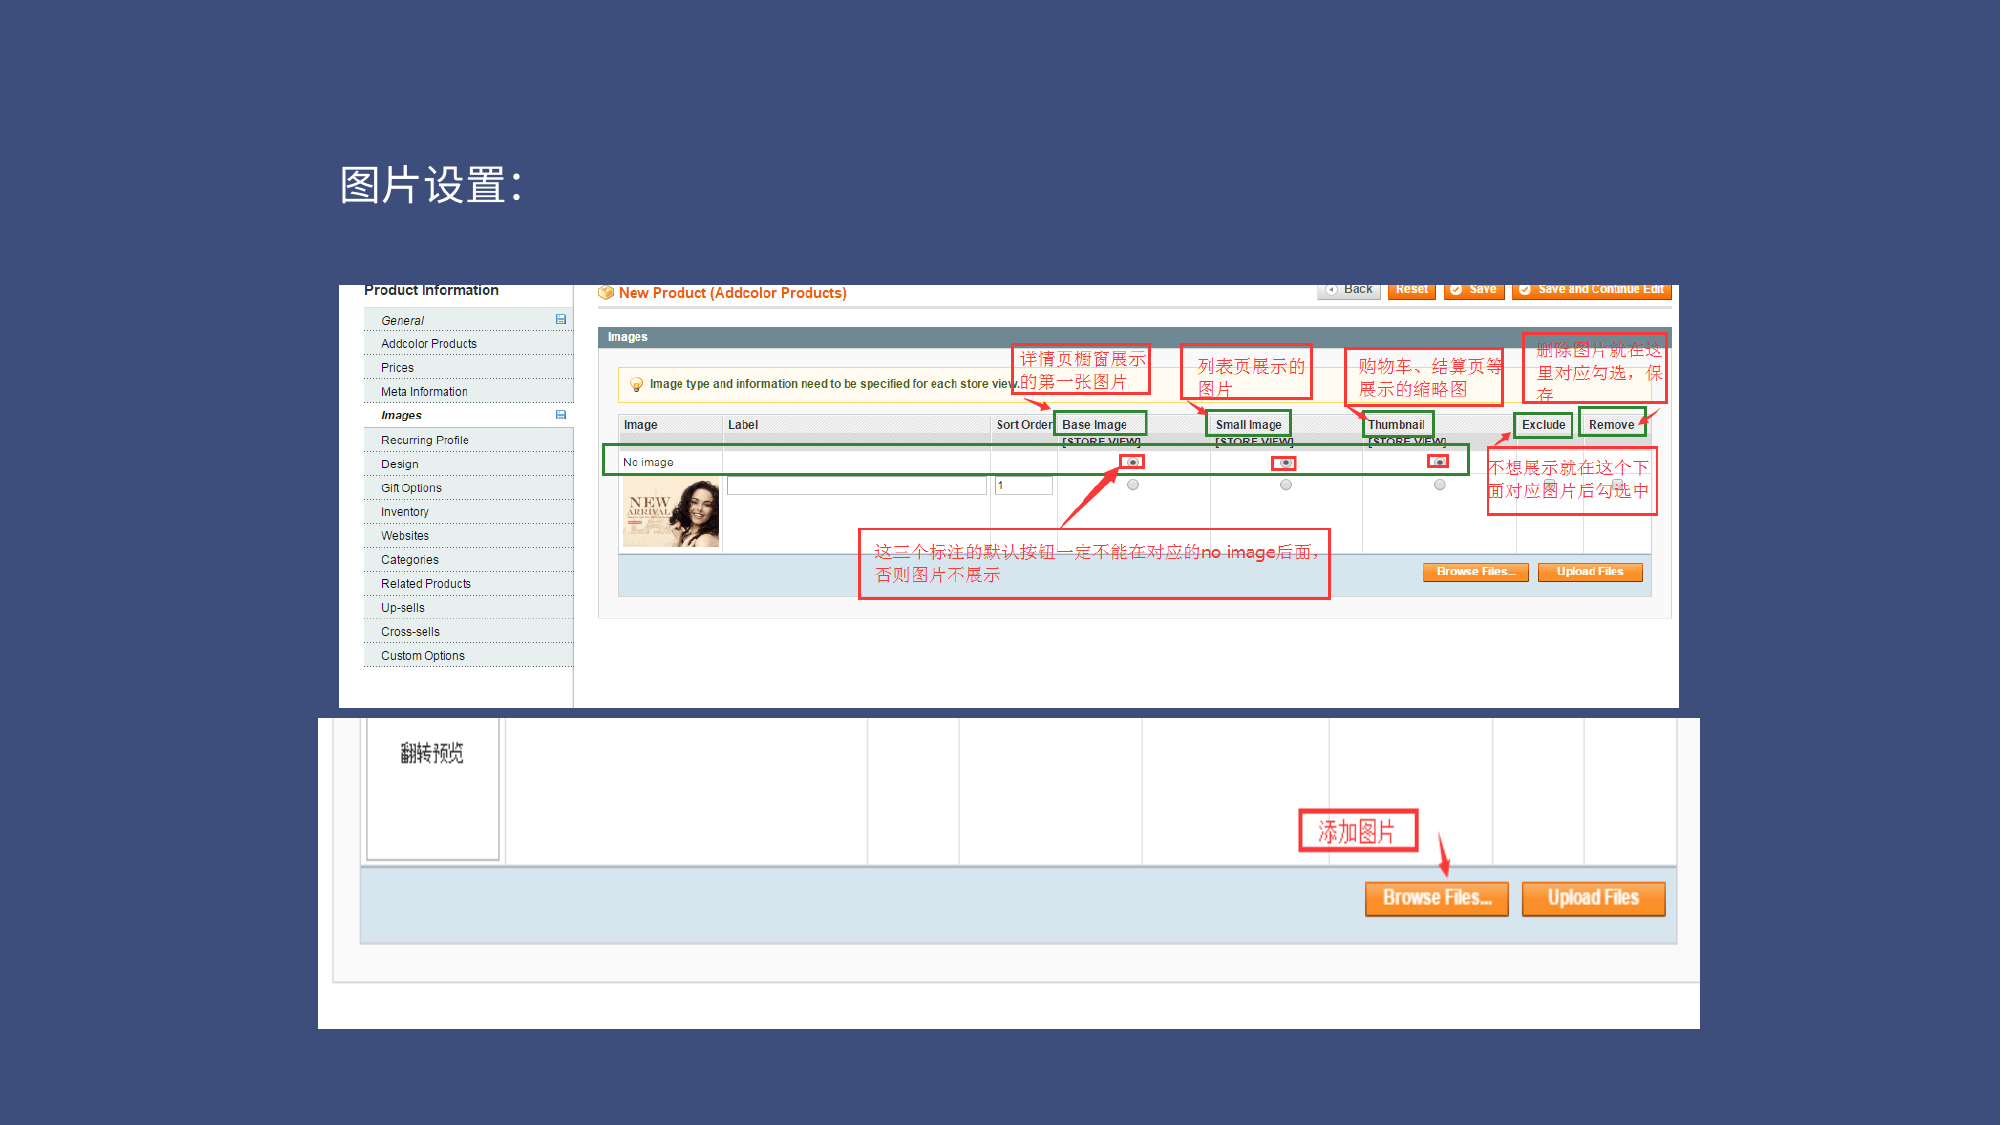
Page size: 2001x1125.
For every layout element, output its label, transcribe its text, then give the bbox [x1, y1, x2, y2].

list 图片设置： [324, 156, 1672, 718]
picture [339, 285, 1679, 708]
picture [318, 718, 1700, 1029]
